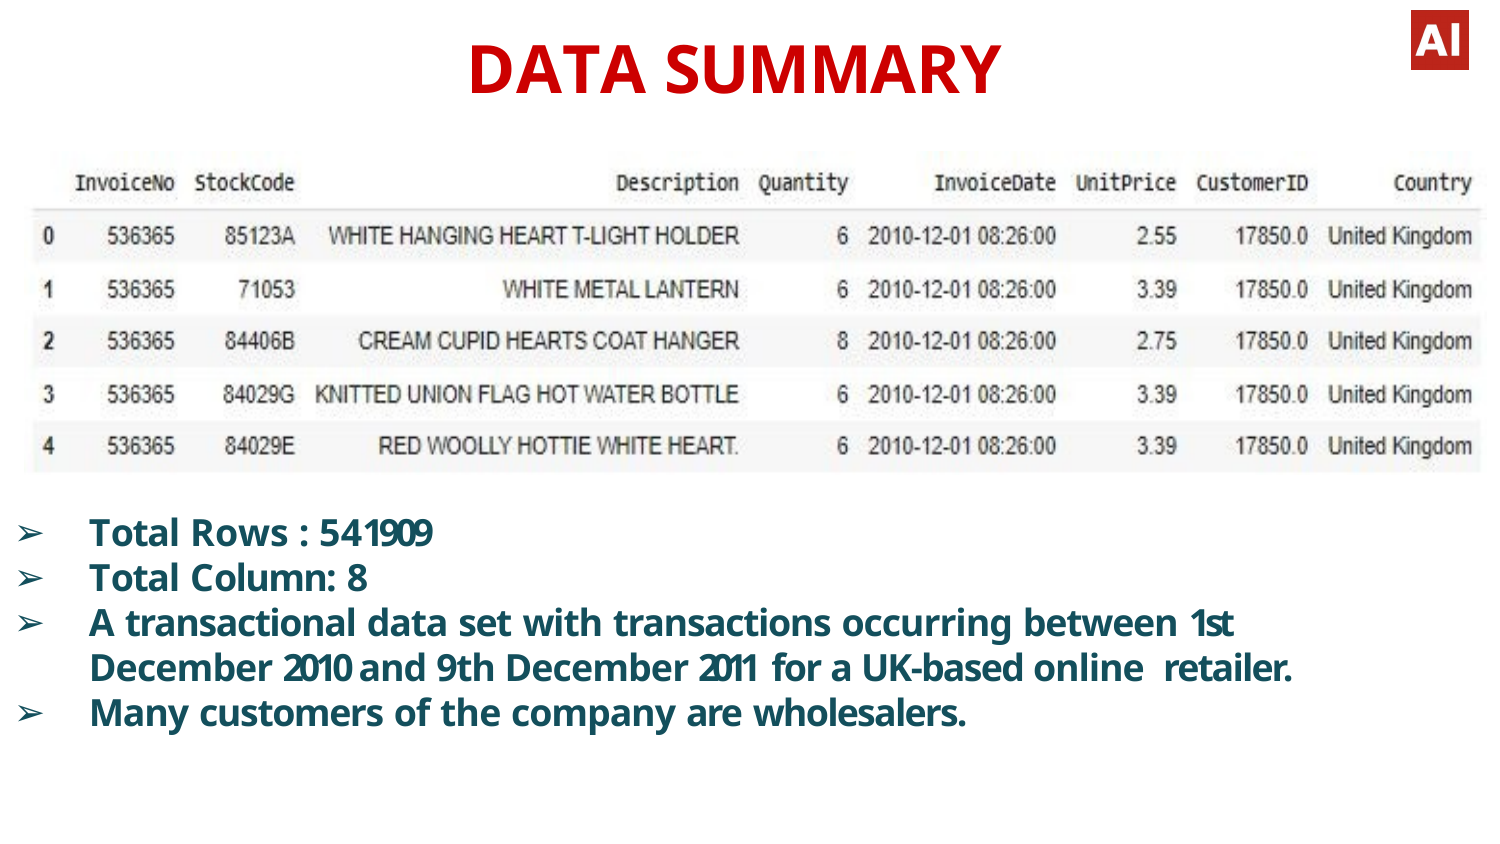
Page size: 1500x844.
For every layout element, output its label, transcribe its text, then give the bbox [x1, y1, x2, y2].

picture [24, 151, 1487, 475]
title DATA SUMMARY [464, 24, 1048, 149]
picture [1411, 10, 1469, 70]
text_box Total Rows : 541909 Total Column: 8 A transactional data set with transactions occurring between 1st December 2010 and 9th December 2011 for a UK-based online retailer. Many customers of the company are wholesalers. [11, 506, 1364, 734]
